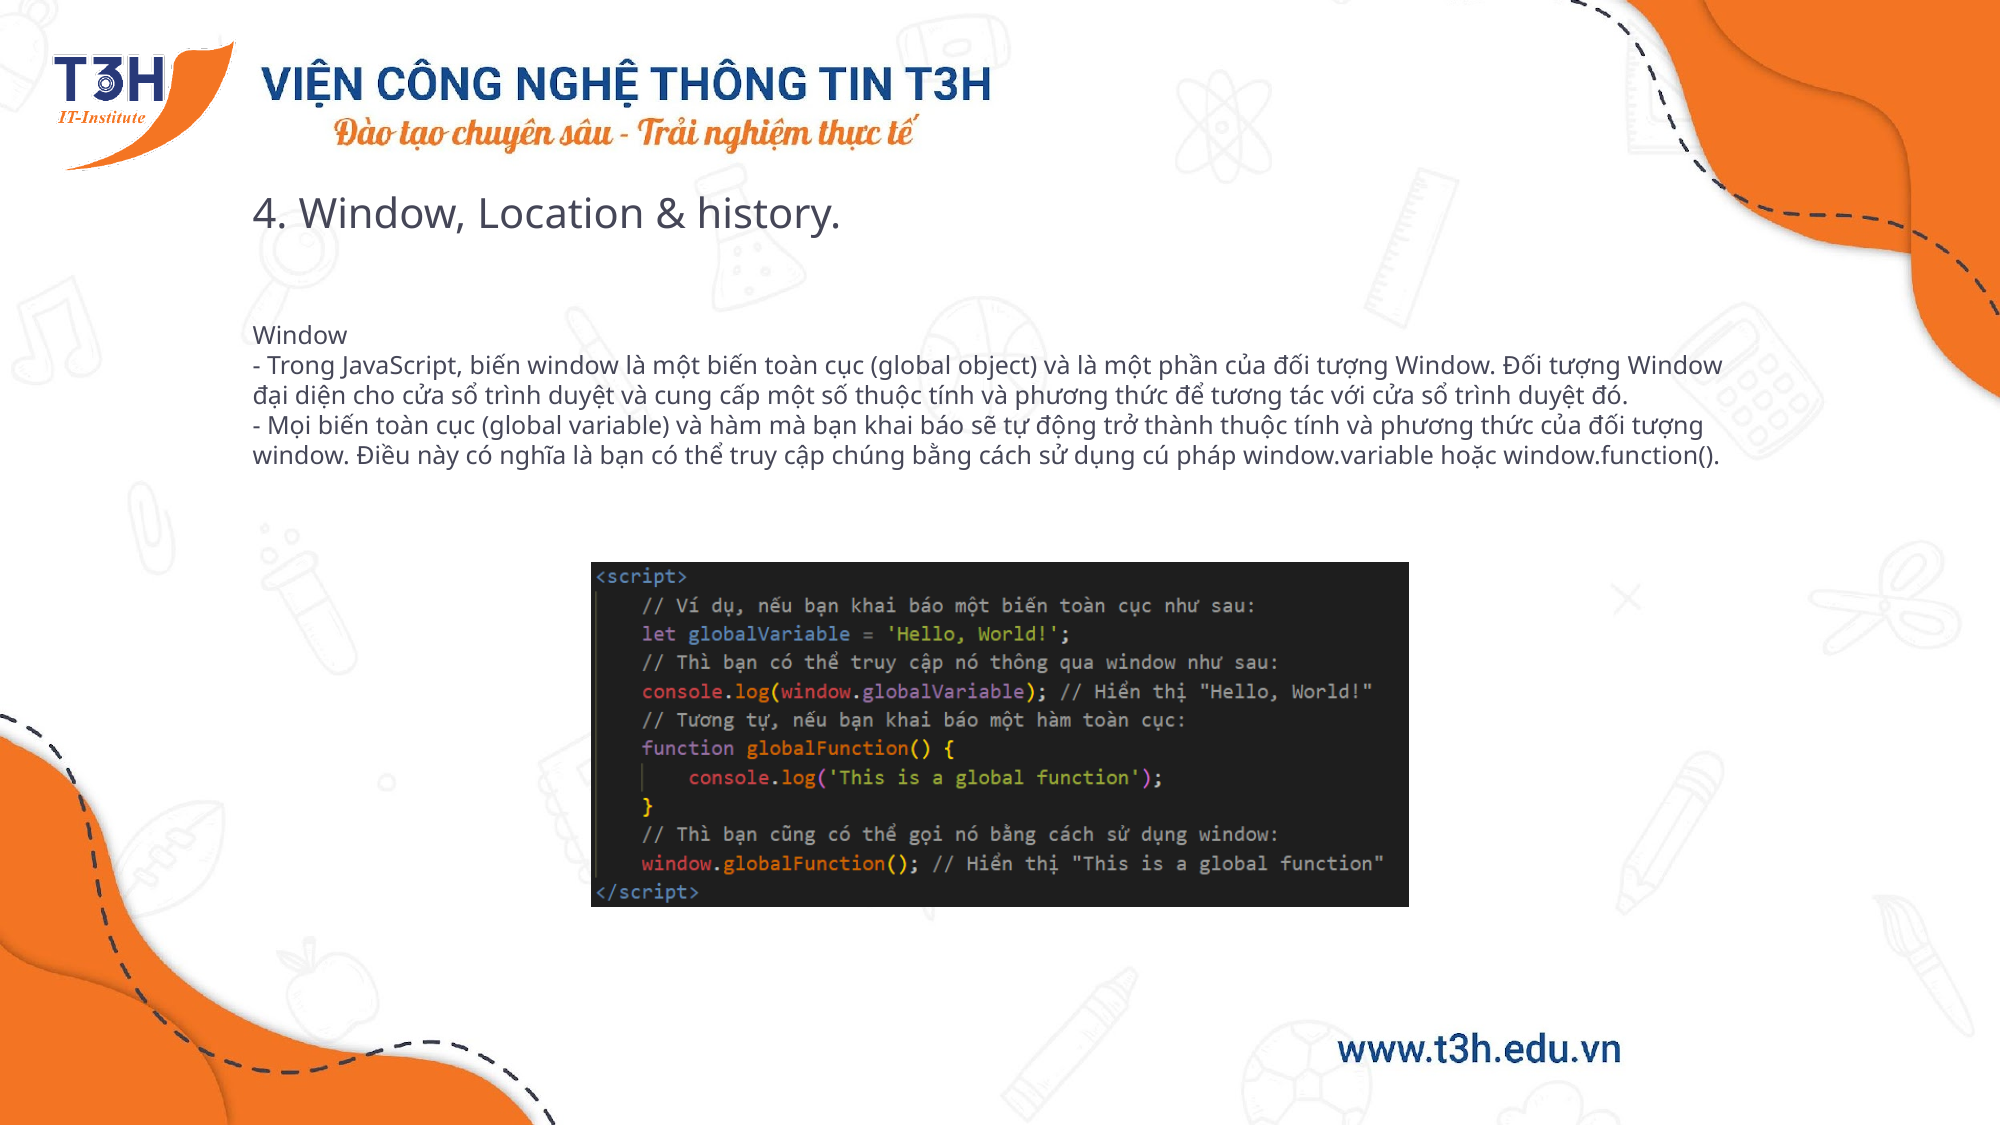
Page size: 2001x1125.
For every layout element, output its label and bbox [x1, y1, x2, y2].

text_box [351, 257, 484, 376]
picture [0, 0, 2000, 1125]
